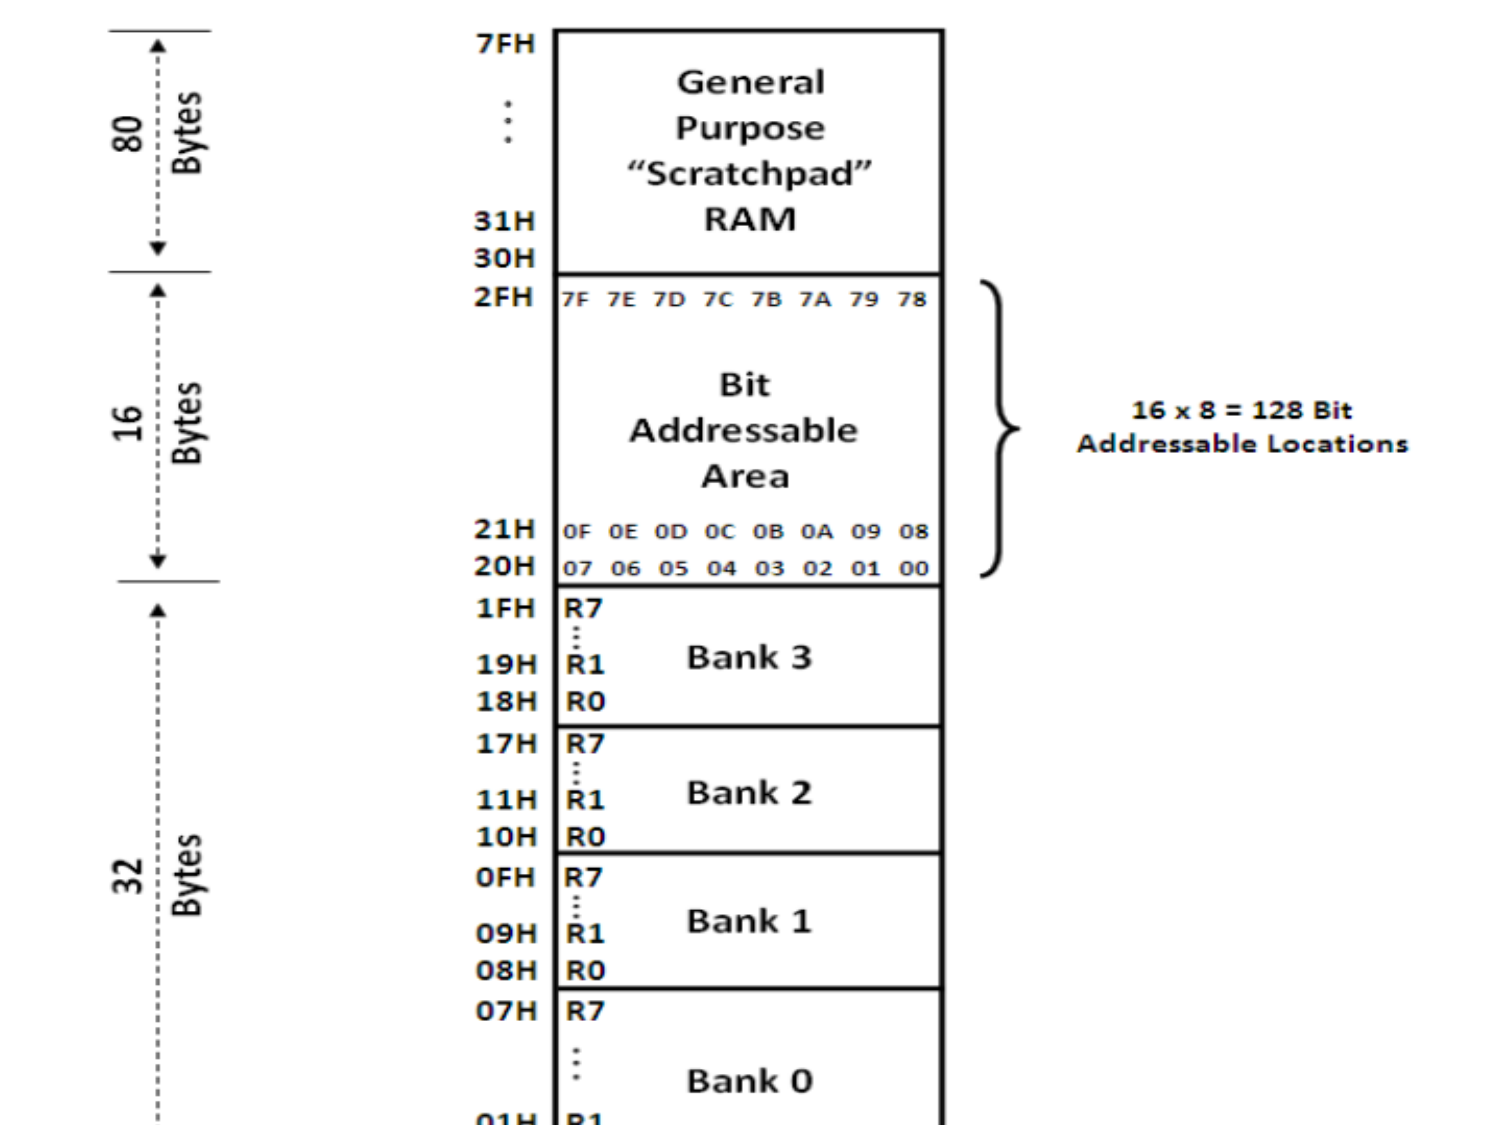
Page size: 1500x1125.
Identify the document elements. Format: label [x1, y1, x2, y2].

list [56, 0, 1444, 1125]
